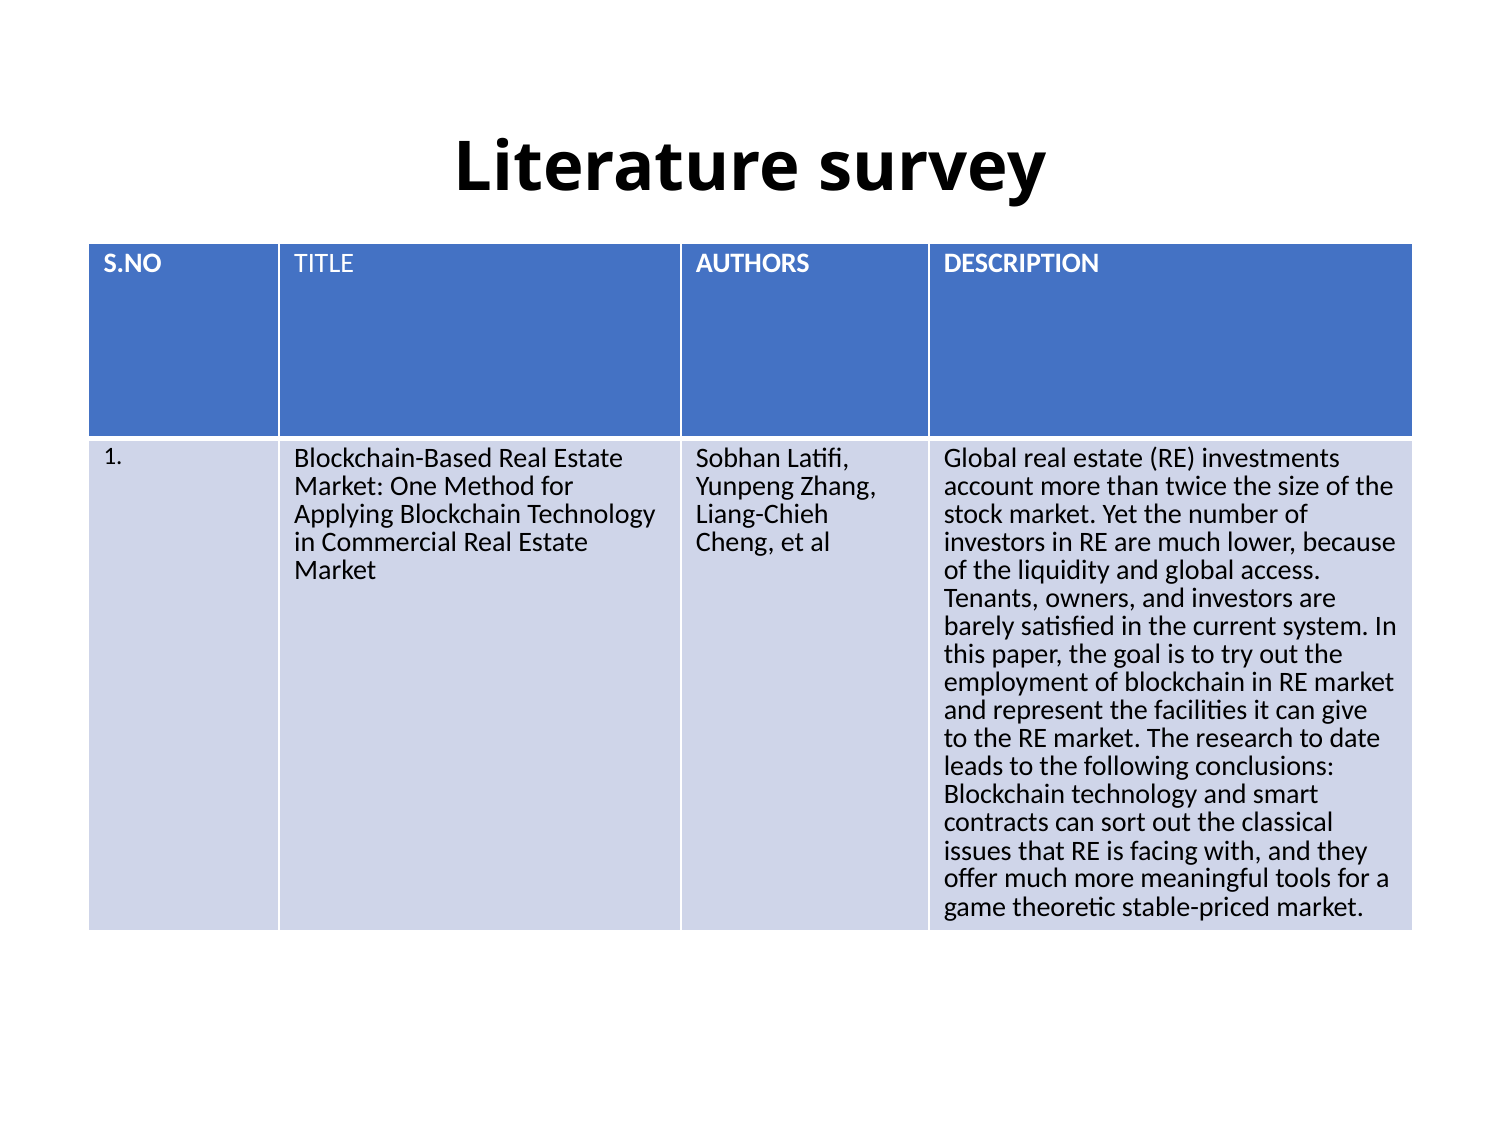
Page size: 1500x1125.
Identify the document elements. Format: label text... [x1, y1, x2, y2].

table_cell Blockchain-Based Real Estate Market: One Method for Applying Blockchain Technology in Commercial Real Estate Market [280, 441, 680, 930]
table_header DESCRIPTION [930, 244, 1412, 436]
table_cell 1. [89, 441, 278, 930]
title Literature survey [103, 59, 1397, 243]
table_header AUTHORS [682, 244, 928, 436]
table_header S.NO [89, 244, 278, 436]
table_header TITLE [280, 244, 680, 436]
table_cell Global real estate (RE) investments account more than twice the size of the stock market. Yet the number of investors in RE are much lower, because of the liquidity and global access. Tenants, owners, and investors are barely satisfied in the current system. In this paper, the goal is to try out the employment of blockchain in RE market and represent the facilities it can give to the RE market. The research to date leads to the following conclusions: Blockchain technology and smart contracts can sort out the classical issues that RE is facing with, and they offer much more meaningful tools for a game theoretic stable-priced market. [930, 441, 1412, 930]
table_cell Sobhan Latifi, Yunpeng Zhang, Liang-Chieh Cheng, et al [682, 441, 928, 930]
